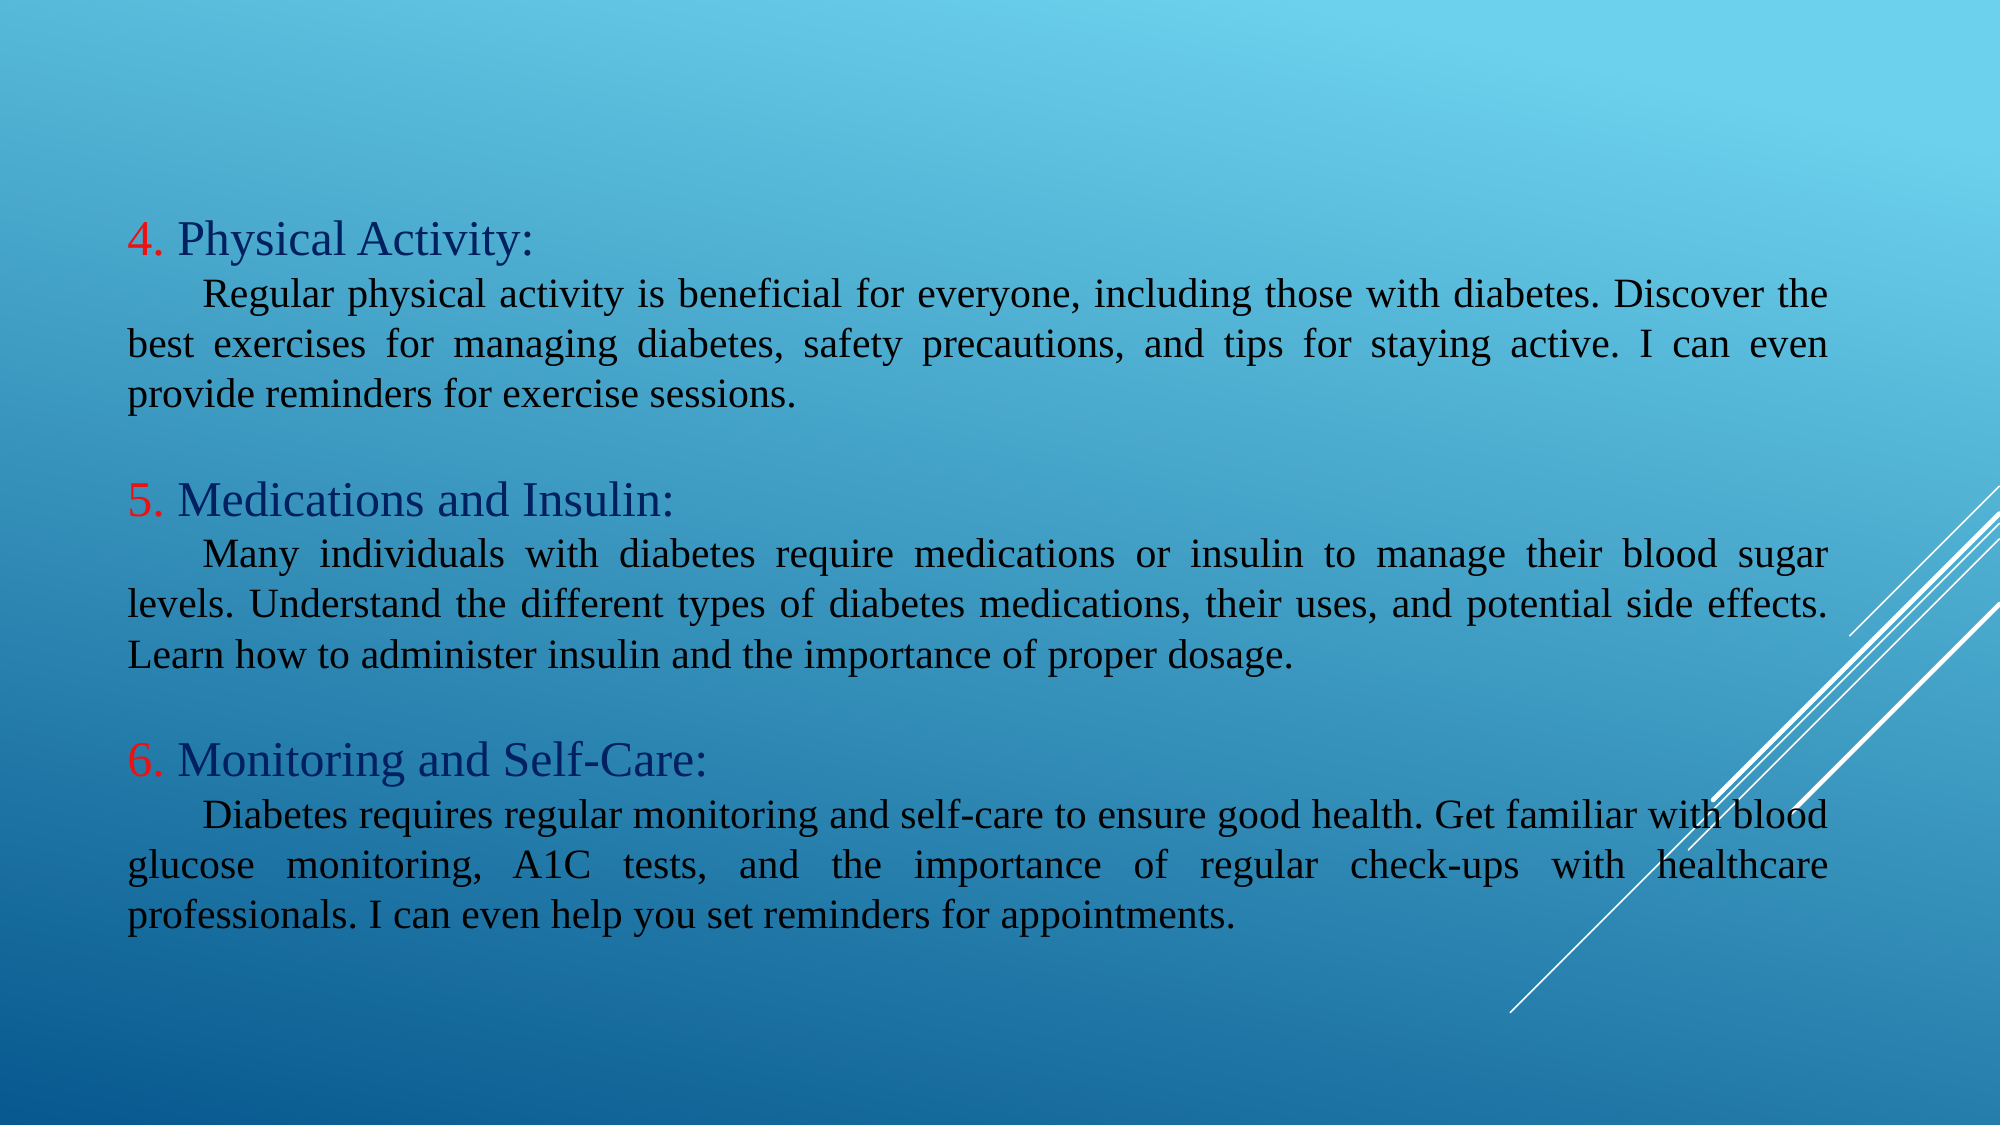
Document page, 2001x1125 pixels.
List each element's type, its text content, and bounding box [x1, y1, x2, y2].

list 4. Physical Activity: Regular physical activity is beneficial for everyone, including those with diabetes. Discover the best exercises for managing diabetes, safety precautions, and tips for staying active. I can even provide reminders for exercise sessions. 5. Medications and Insulin: Many individuals with diabetes require medications or insulin to manage their blood sugar levels. Understand the different types of diabetes medications, their uses, and potential side effects. Learn how to administer insulin and the importance of proper dosage. 6. Monitoring and Self-Care: Diabetes requires regular monitoring and self-care to ensure good health. Get familiar with blood glucose monitoring, A1C tests, and the importance of regular check-ups with healthcare professionals. I can even help you set reminders for appointments. [112, 112, 1846, 1089]
